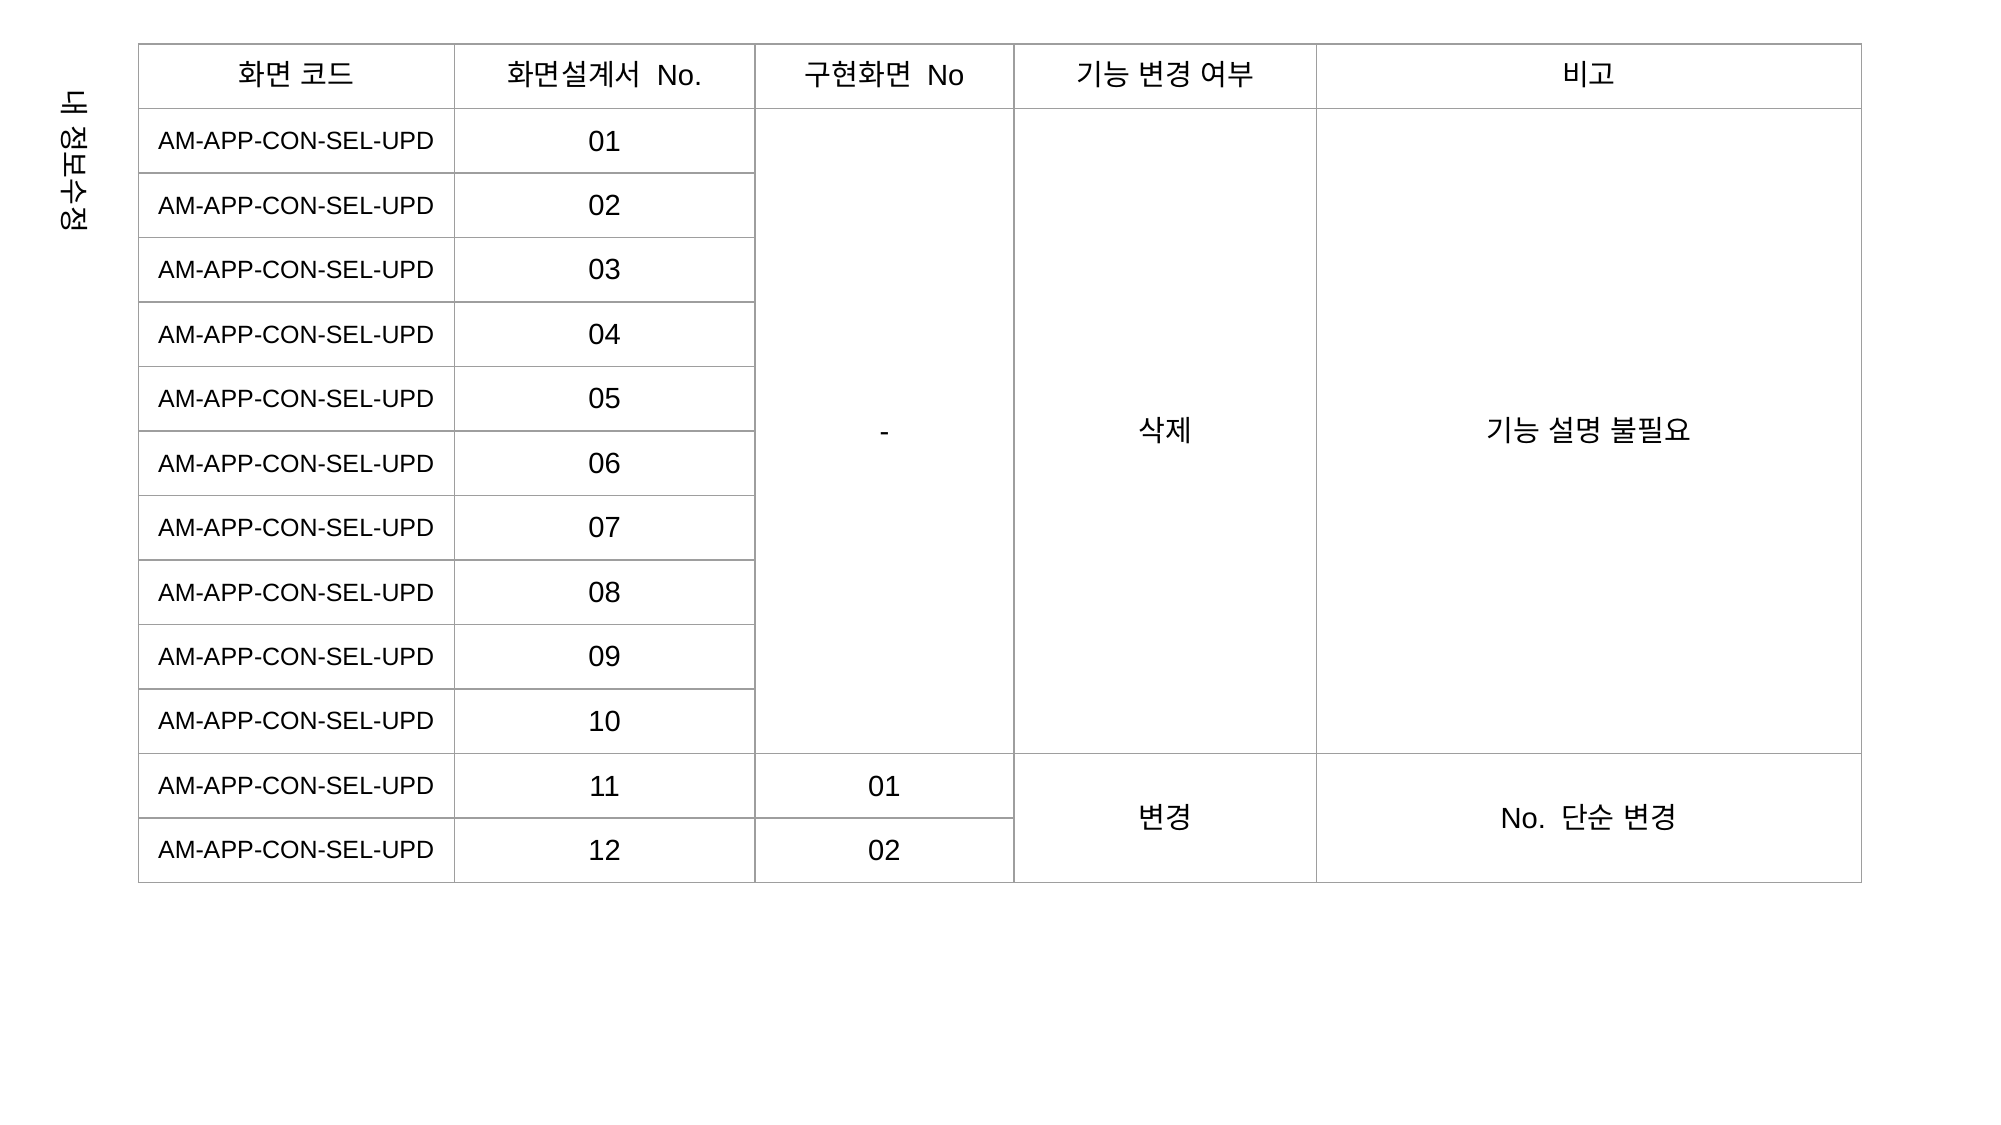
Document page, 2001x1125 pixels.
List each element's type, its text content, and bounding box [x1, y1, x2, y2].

table_cell 05 [455, 367, 754, 430]
table_cell 기능 설명 불필요 [1317, 109, 1861, 753]
table_cell AM-APP-CON-SEL-UPD [139, 690, 454, 753]
table_cell 삭제 [1015, 109, 1316, 753]
table_cell 03 [455, 238, 754, 301]
table_cell 10 [455, 690, 754, 753]
text_box 내 정보수정 [34, 75, 100, 320]
table_header 화면설계서 No. [455, 45, 754, 108]
table_cell AM-APP-CON-SEL-UPD [139, 303, 454, 366]
table_cell AM-APP-CON-SEL-UPD [139, 109, 454, 172]
table_cell 01 [756, 754, 1013, 817]
table_header 구현화면 No [756, 45, 1013, 108]
table_cell AM-APP-CON-SEL-UPD [139, 367, 454, 430]
table_cell No. 단순 변경 [1317, 754, 1861, 882]
table_cell AM-APP-CON-SEL-UPD [139, 561, 454, 624]
table_cell AM-APP-CON-SEL-UPD [139, 174, 454, 237]
table_cell 04 [455, 303, 754, 366]
table_cell 02 [756, 819, 1013, 882]
table_cell 07 [455, 496, 754, 559]
table_cell 09 [455, 625, 754, 688]
table_cell 01 [455, 109, 754, 172]
table_cell AM-APP-CON-SEL-UPD [139, 819, 454, 882]
table_cell 12 [455, 819, 754, 882]
table_cell AM-APP-CON-SEL-UPD [139, 496, 454, 559]
table_cell AM-APP-CON-SEL-UPD [139, 432, 454, 495]
table_cell AM-APP-CON-SEL-UPD [139, 625, 454, 688]
table_header 비고 [1317, 45, 1861, 108]
table_cell 06 [455, 432, 754, 495]
table_header 기능 변경 여부 [1015, 45, 1316, 108]
table_cell 11 [455, 754, 754, 817]
table_cell 02 [455, 174, 754, 237]
table_cell - [756, 109, 1013, 753]
table_cell AM-APP-CON-SEL-UPD [139, 754, 454, 817]
table_header 화면 코드 [139, 45, 454, 108]
table_cell 변경 [1015, 754, 1316, 882]
table_cell 08 [455, 561, 754, 624]
table_cell AM-APP-CON-SEL-UPD [139, 238, 454, 301]
